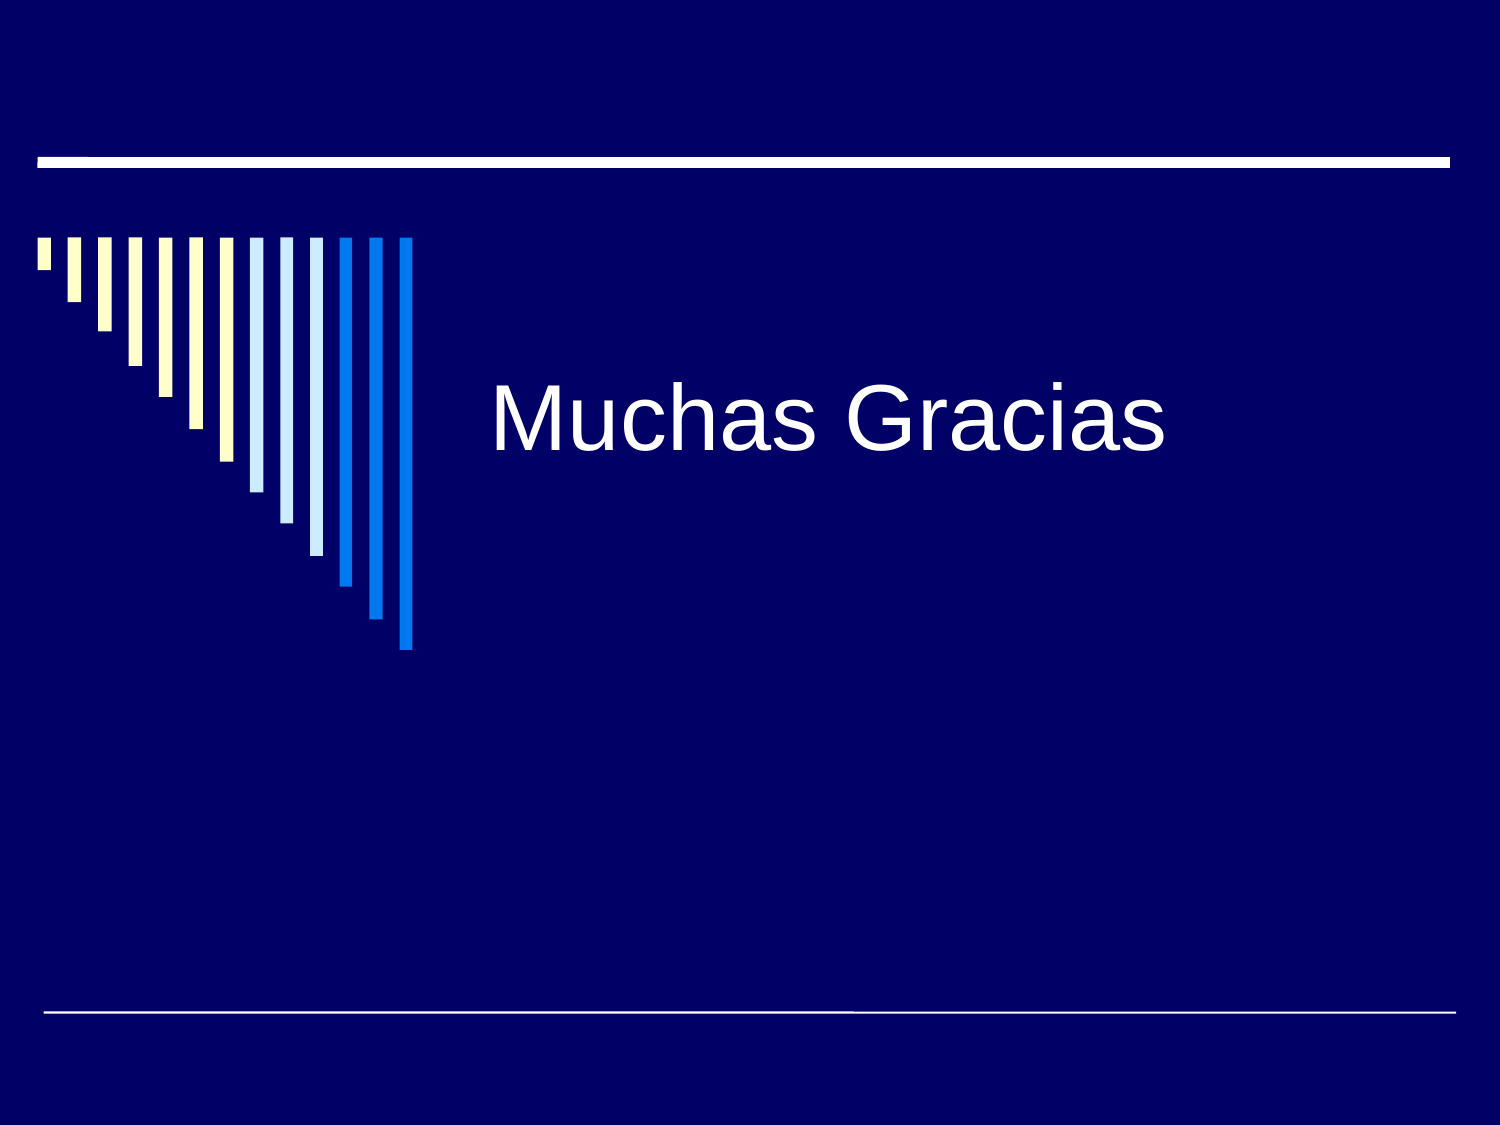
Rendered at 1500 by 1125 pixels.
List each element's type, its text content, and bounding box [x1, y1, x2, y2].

title Muchas Gracias [474, 224, 1438, 601]
